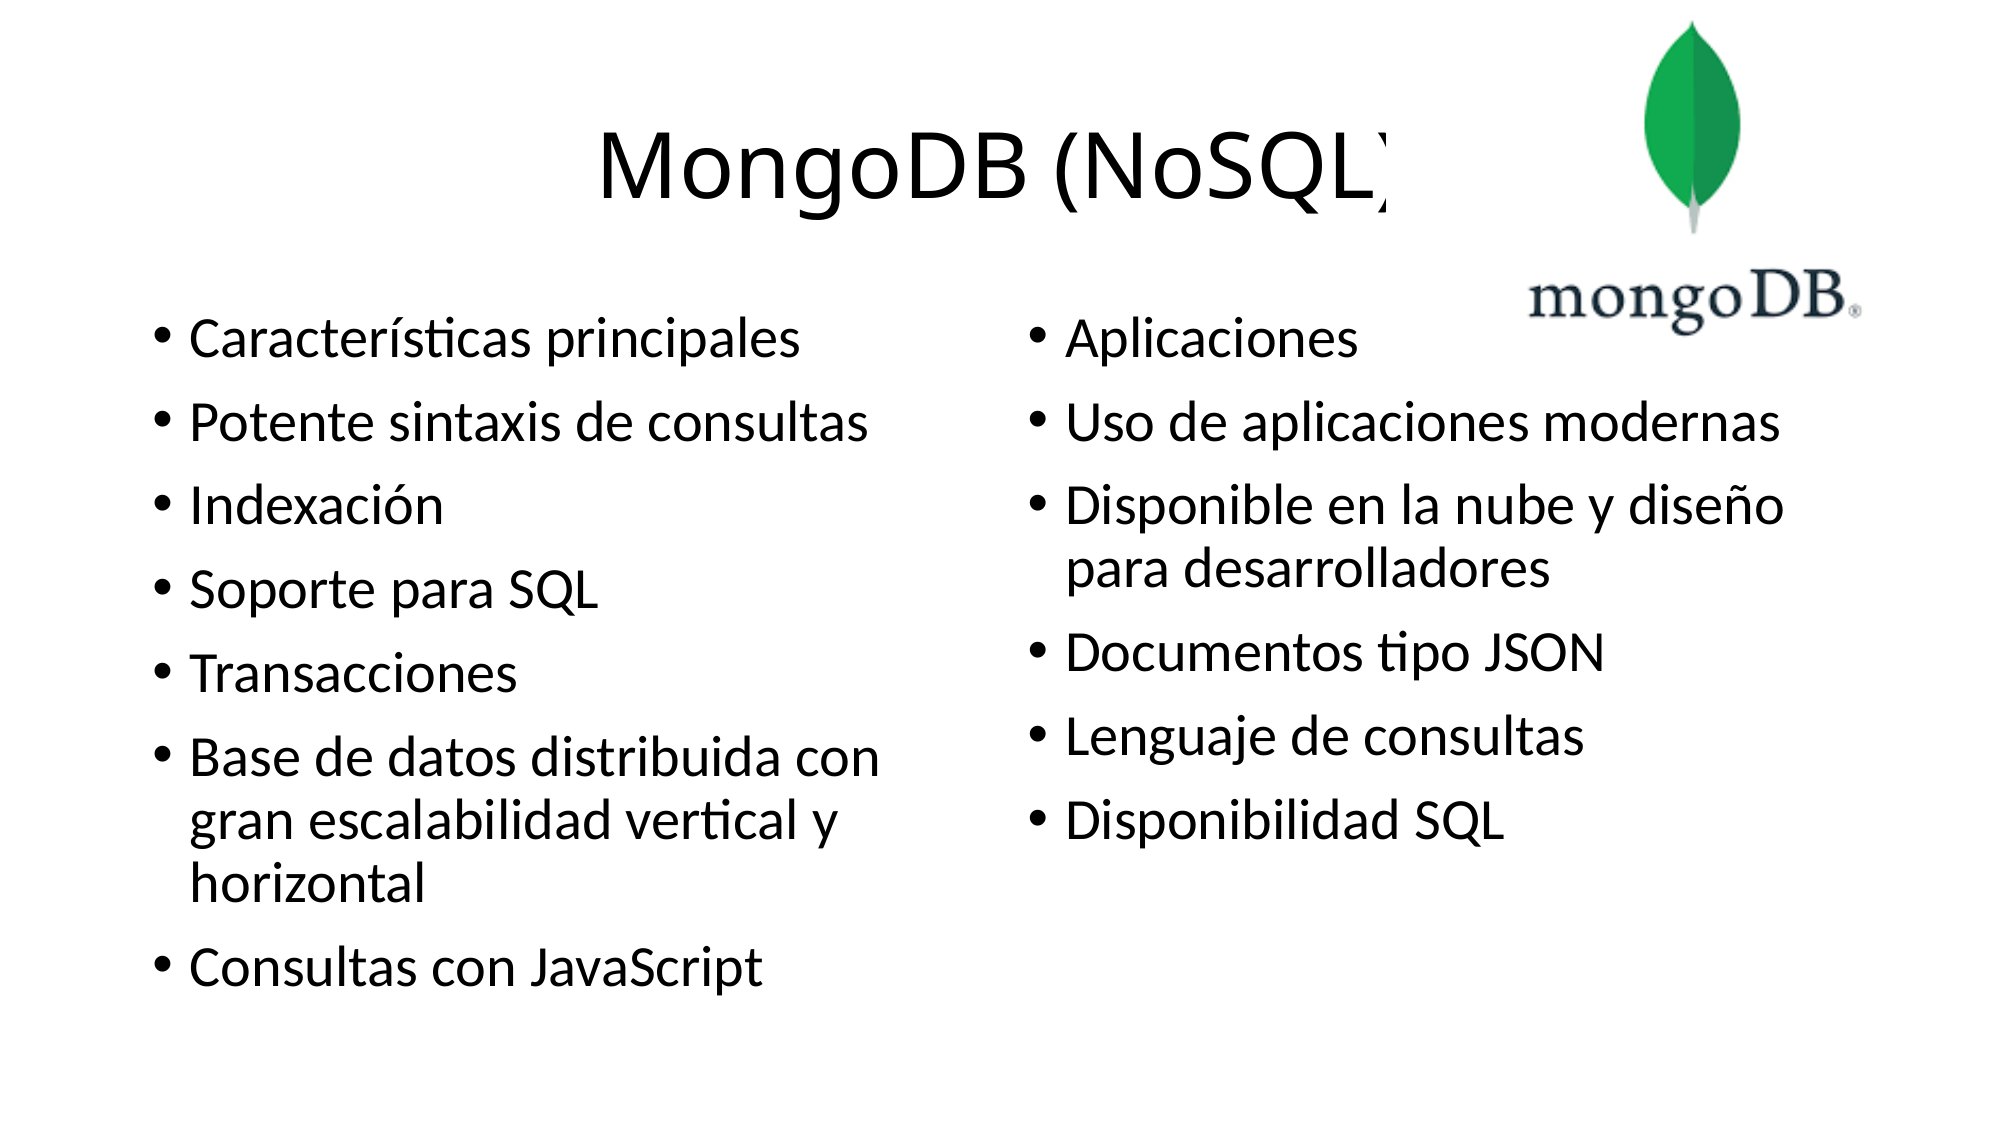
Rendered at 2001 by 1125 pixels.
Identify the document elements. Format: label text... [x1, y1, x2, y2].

list Características principales Potente sintaxis de consultas Indexación Soporte para SQL Transacciones Base de datos distribuida con gran escalabilidad vertical y horizontal Consultas con JavaScript [137, 299, 988, 1014]
title MongoDB (NoSQL) [137, 59, 1386, 278]
picture [1386, 2, 2000, 372]
list Aplicaciones Uso de aplicaciones modernas Disponible en la nube y diseño para desarrolladores Documentos tipo JSON Lenguaje de consultas Disponibilidad SQL [1012, 299, 1863, 1014]
